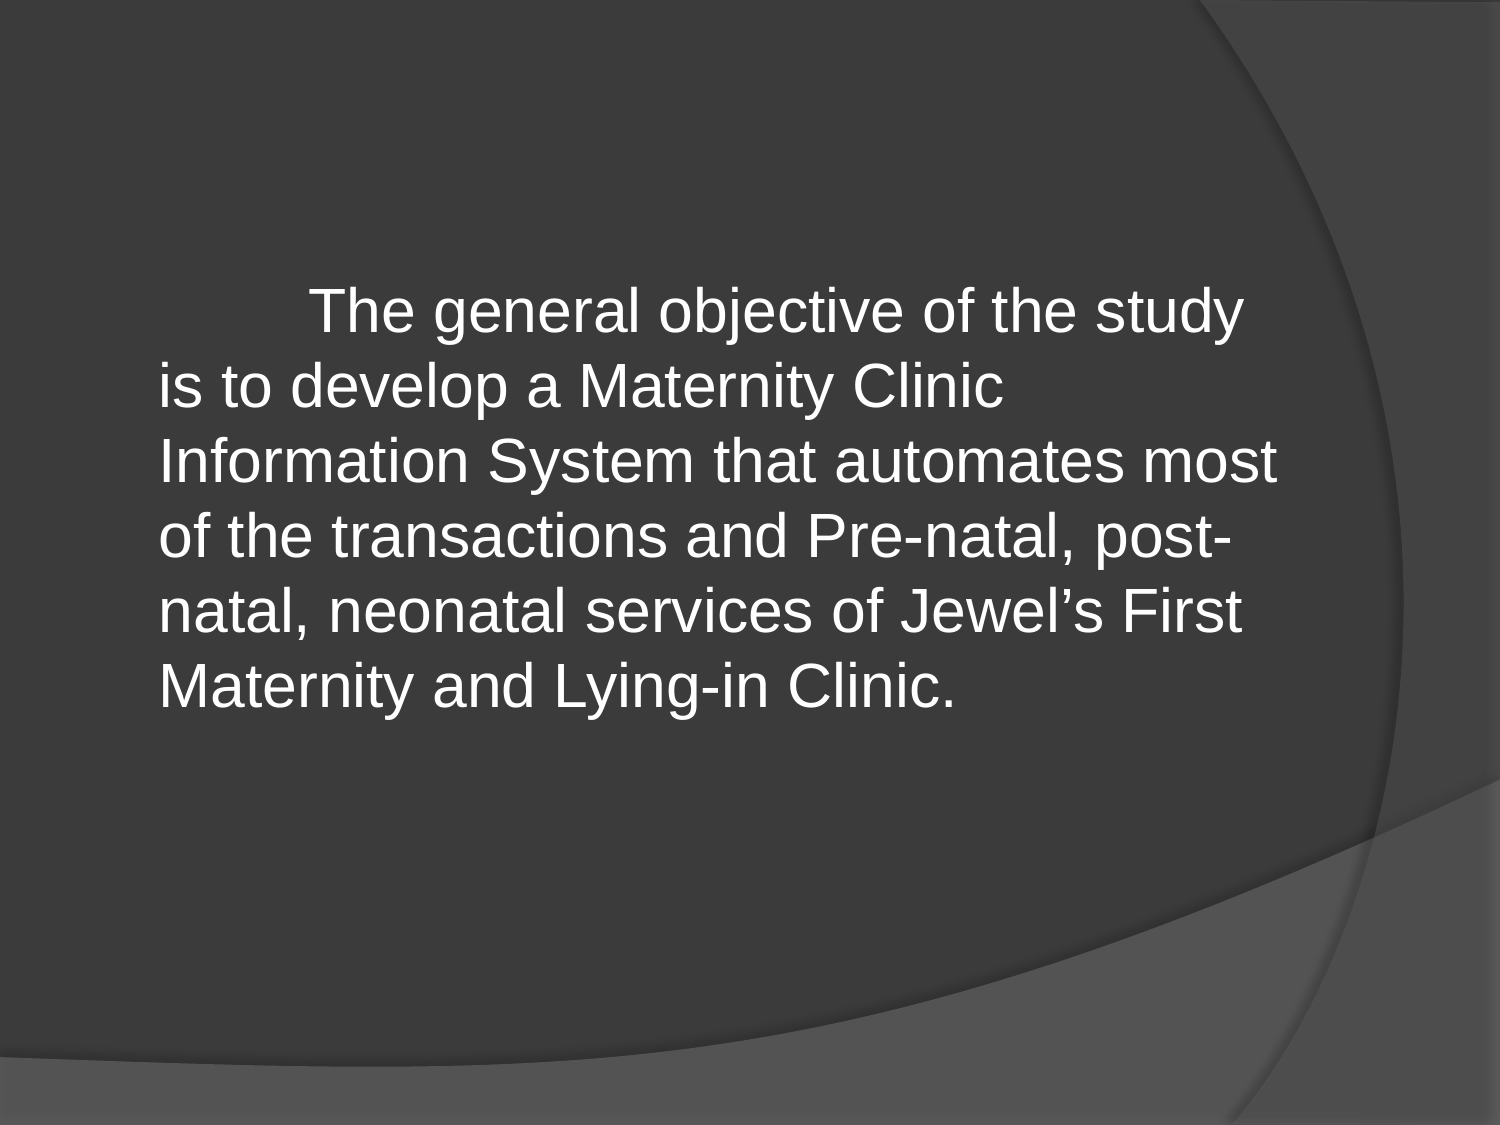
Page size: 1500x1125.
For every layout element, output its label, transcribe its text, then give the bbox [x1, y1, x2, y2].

list The general objective of the study is to develop a Maternity Clinic Information System that automates most of the transactions and Pre-natal, post-natal, neonatal services of Jewel’s First Maternity and Lying-in Clinic. [75, 262, 1300, 1005]
